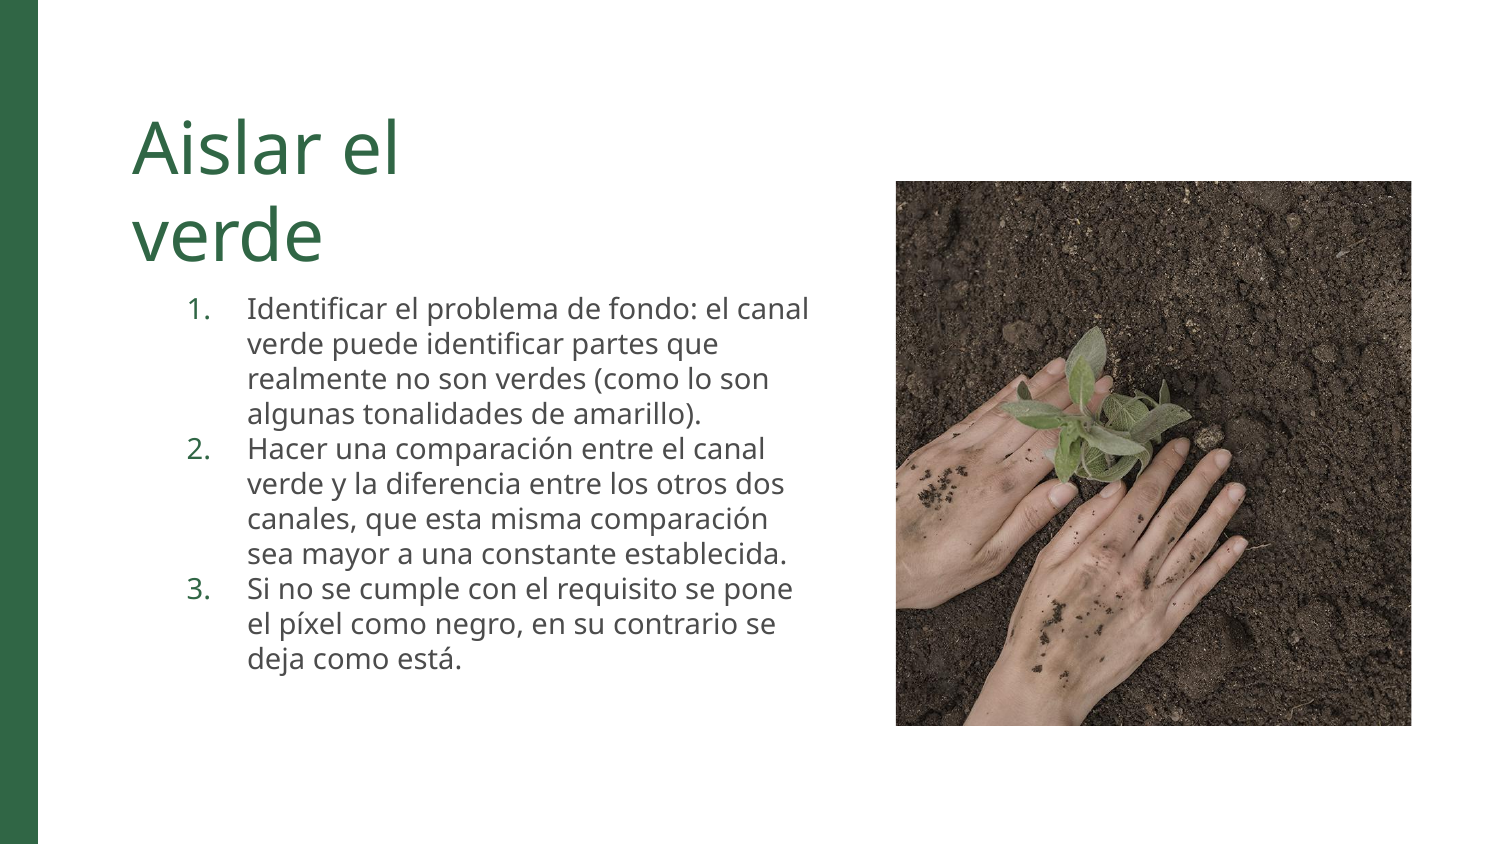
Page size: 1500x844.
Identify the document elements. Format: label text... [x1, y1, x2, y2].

title Aislar el verde [116, 86, 614, 181]
list Identificar el problema de fondo: el canal verde puede identificar partes que realmente no son verdes (como lo son algunas tonalidades de amarillo). Hacer una comparación entre el canal verde y la diferencia entre los otros dos canales, que esta misma comparación sea mayor a una constante establecida. Si no se cumple con el requisito se pone el píxel como negro, en su contrario se deja como está. [157, 275, 840, 632]
picture [895, 181, 1412, 726]
